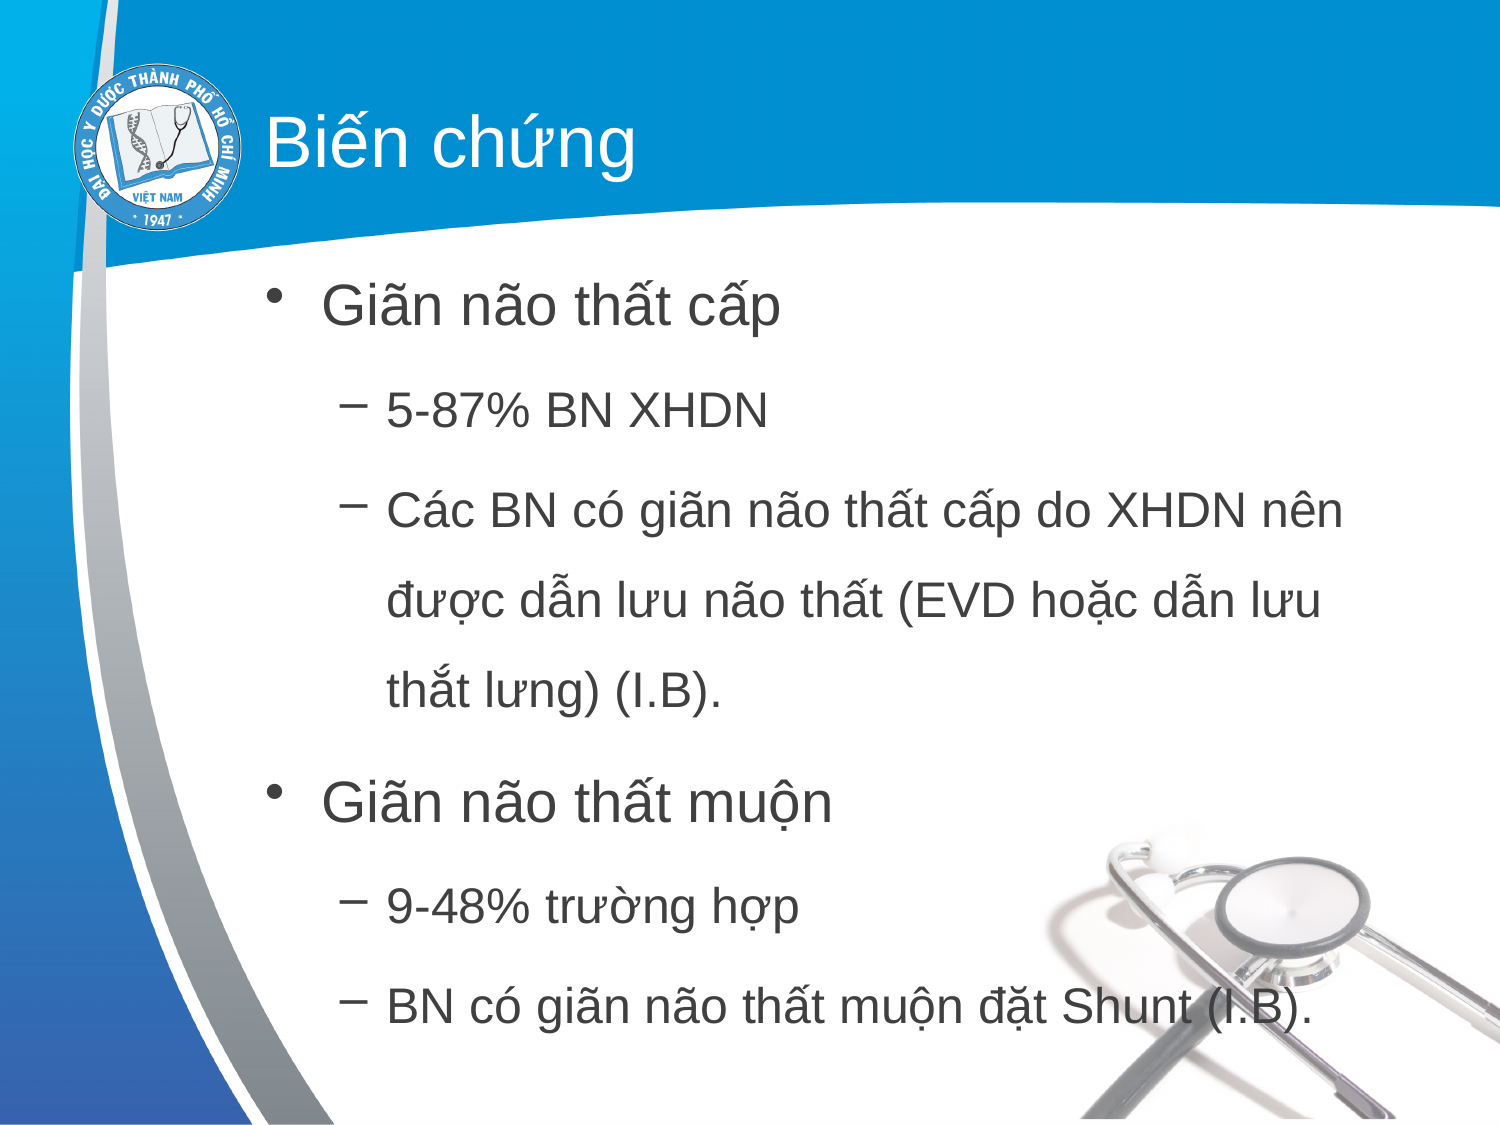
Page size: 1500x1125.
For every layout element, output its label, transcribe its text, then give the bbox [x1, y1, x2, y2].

list Giãn não thất cấp 5-87% BN XHDN Các BN có giãn não thất cấp do XHDN nên được dẫn lưu não thất (EVD hoặc dẫn lưu thắt lưng) (I.B). Giãn não thất muộn 9-48% trường hợp BN có giãn não thất muộn đặt Shunt (I.B). [249, 224, 1425, 956]
title Biến chứng [249, 75, 1413, 191]
picture [0, 0, 1500, 1125]
